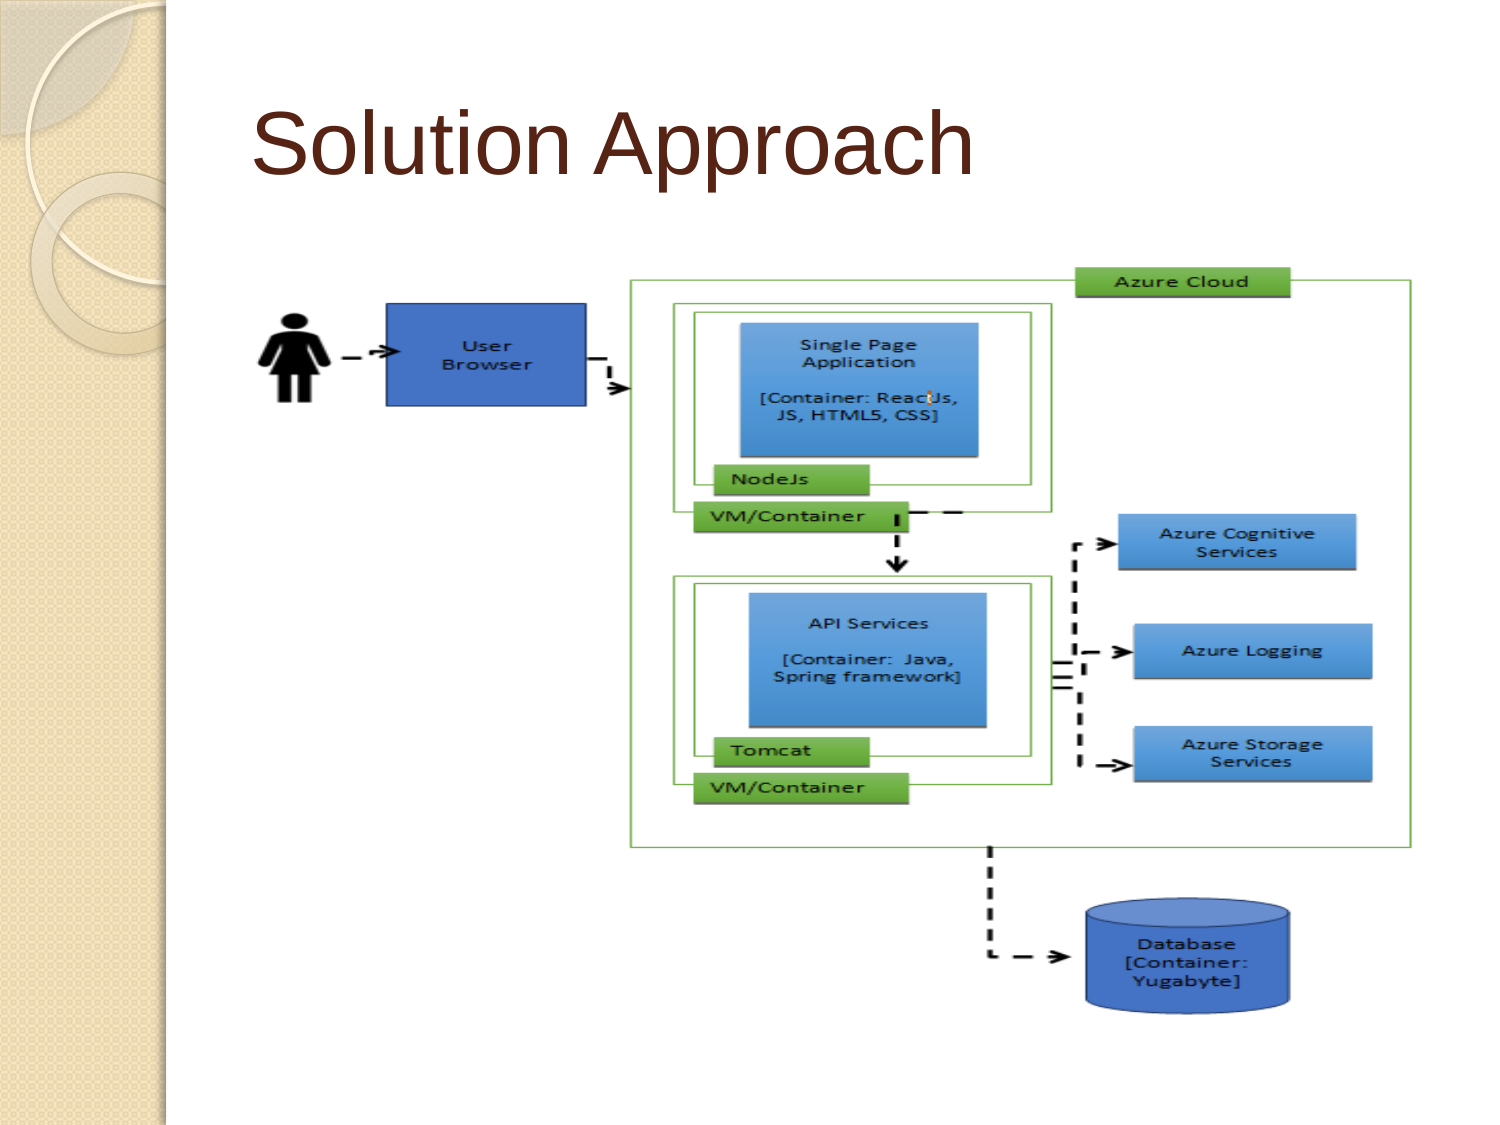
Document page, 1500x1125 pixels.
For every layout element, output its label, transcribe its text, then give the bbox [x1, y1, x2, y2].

title Solution Approach [235, 45, 1466, 233]
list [218, 255, 1448, 1044]
